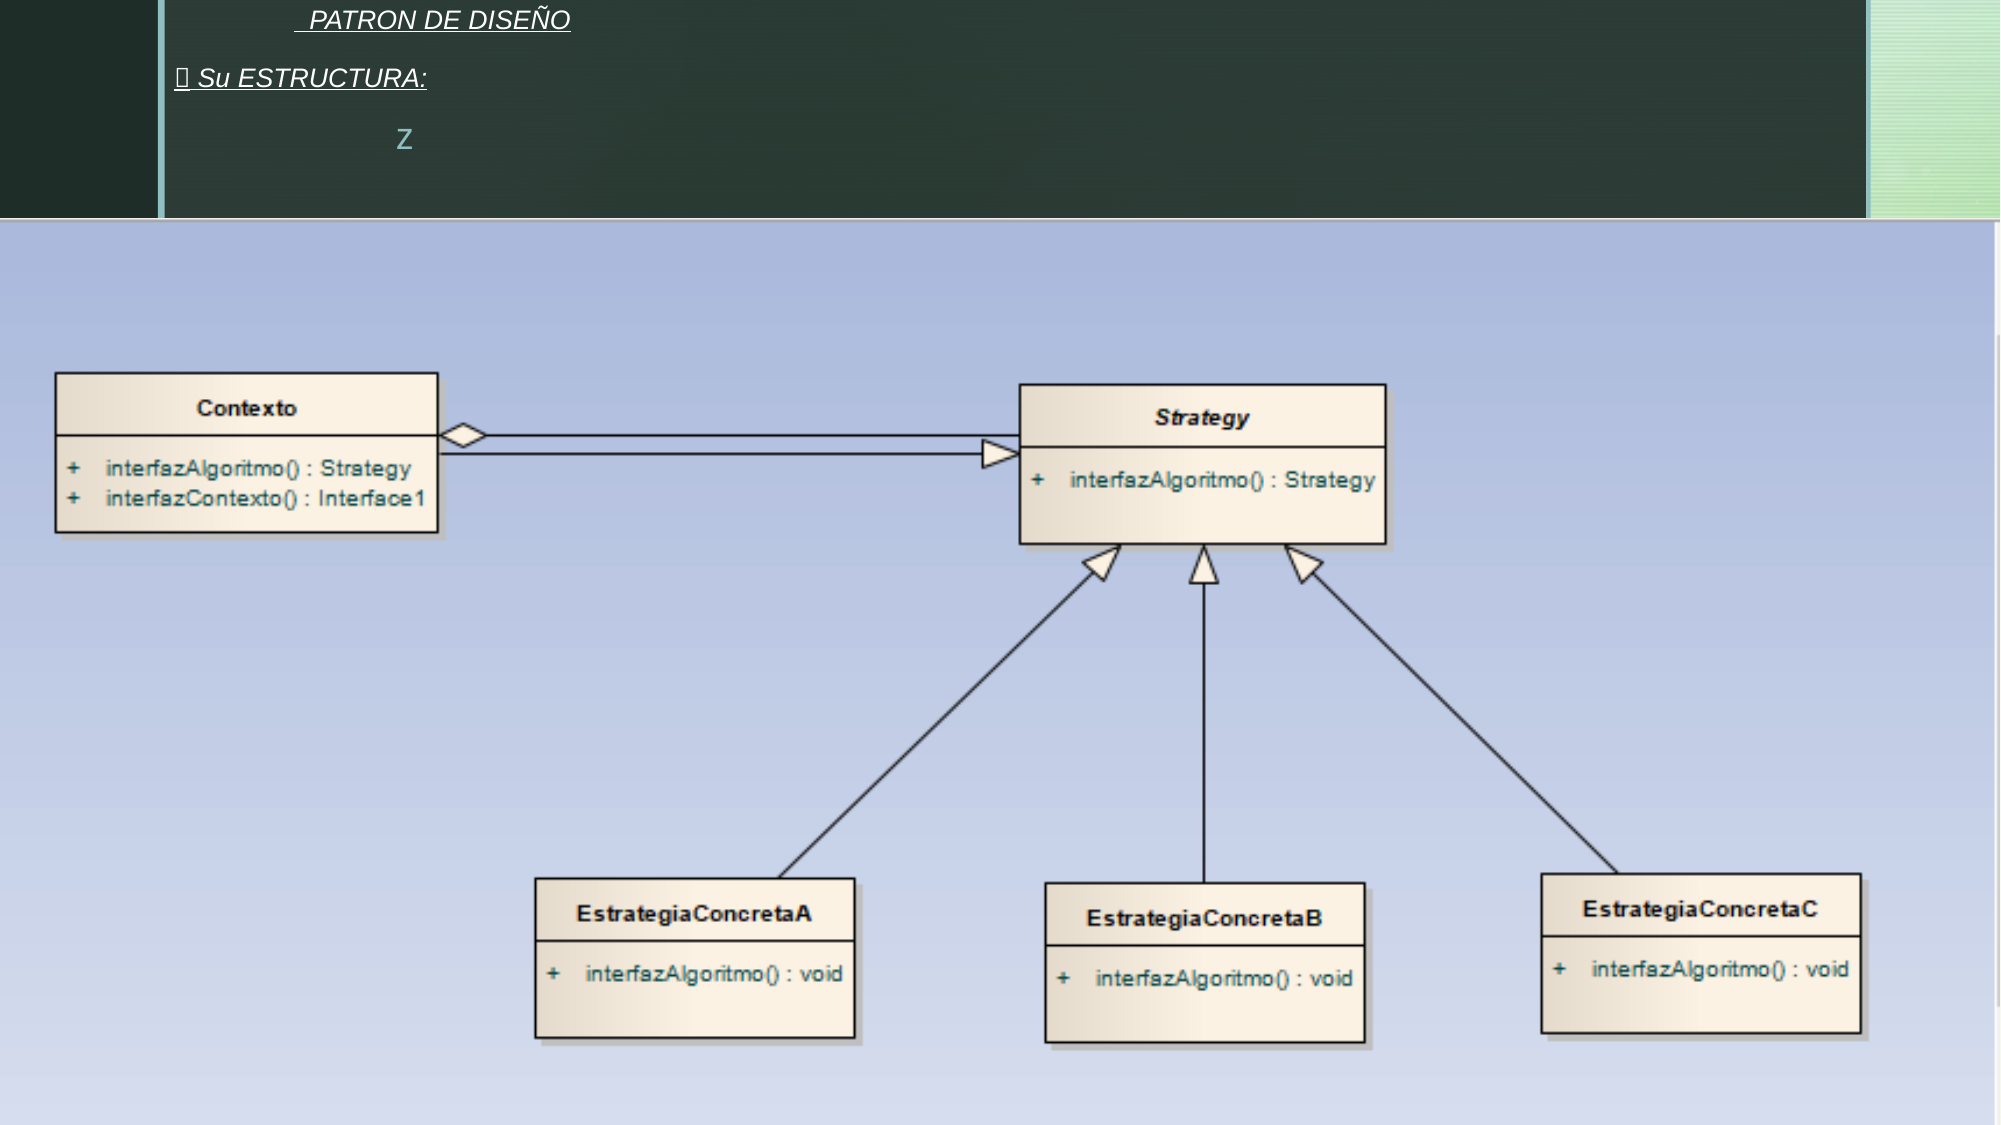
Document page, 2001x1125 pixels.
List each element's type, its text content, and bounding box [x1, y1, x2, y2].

title PATRON DE DISEÑO  Su ESTRUCTURA: [159, 0, 1874, 101]
picture [0, 0, 2001, 1125]
